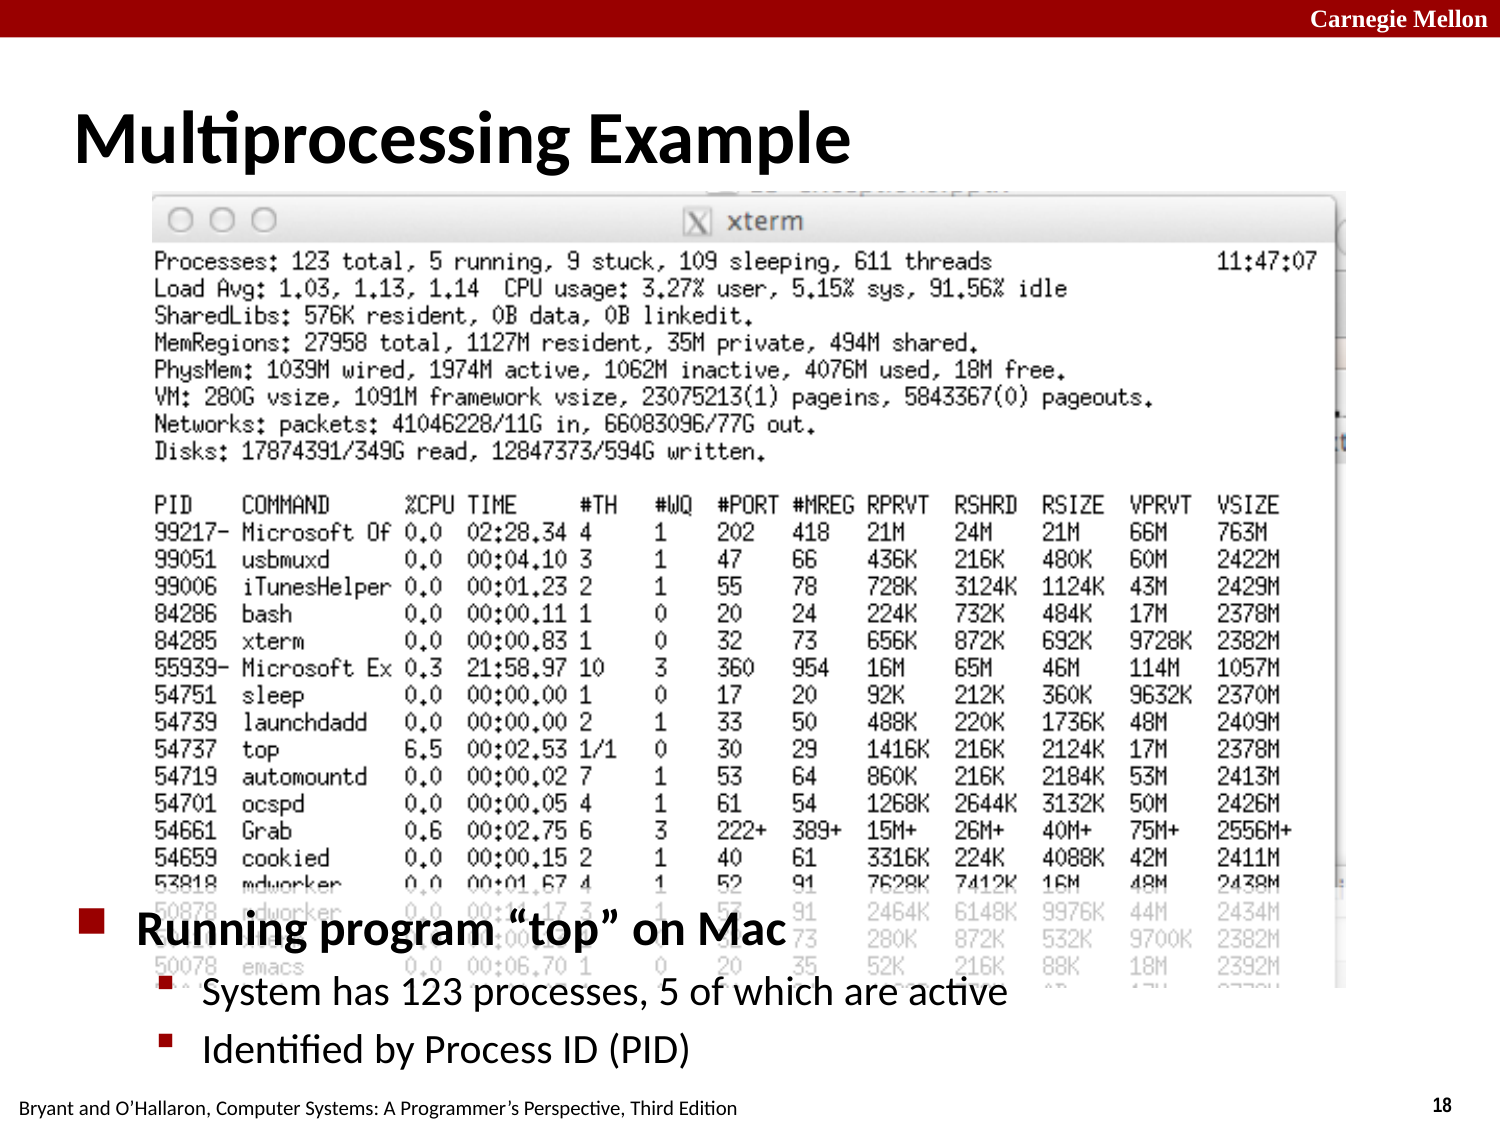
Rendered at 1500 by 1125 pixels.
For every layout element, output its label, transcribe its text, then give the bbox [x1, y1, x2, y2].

picture [151, 191, 1346, 988]
list Running program “top” on Mac System has 123 processes, 5 of which are active Identified by Process ID (PID) [64, 887, 1361, 1040]
title Multiprocessing Example [58, 71, 1305, 197]
